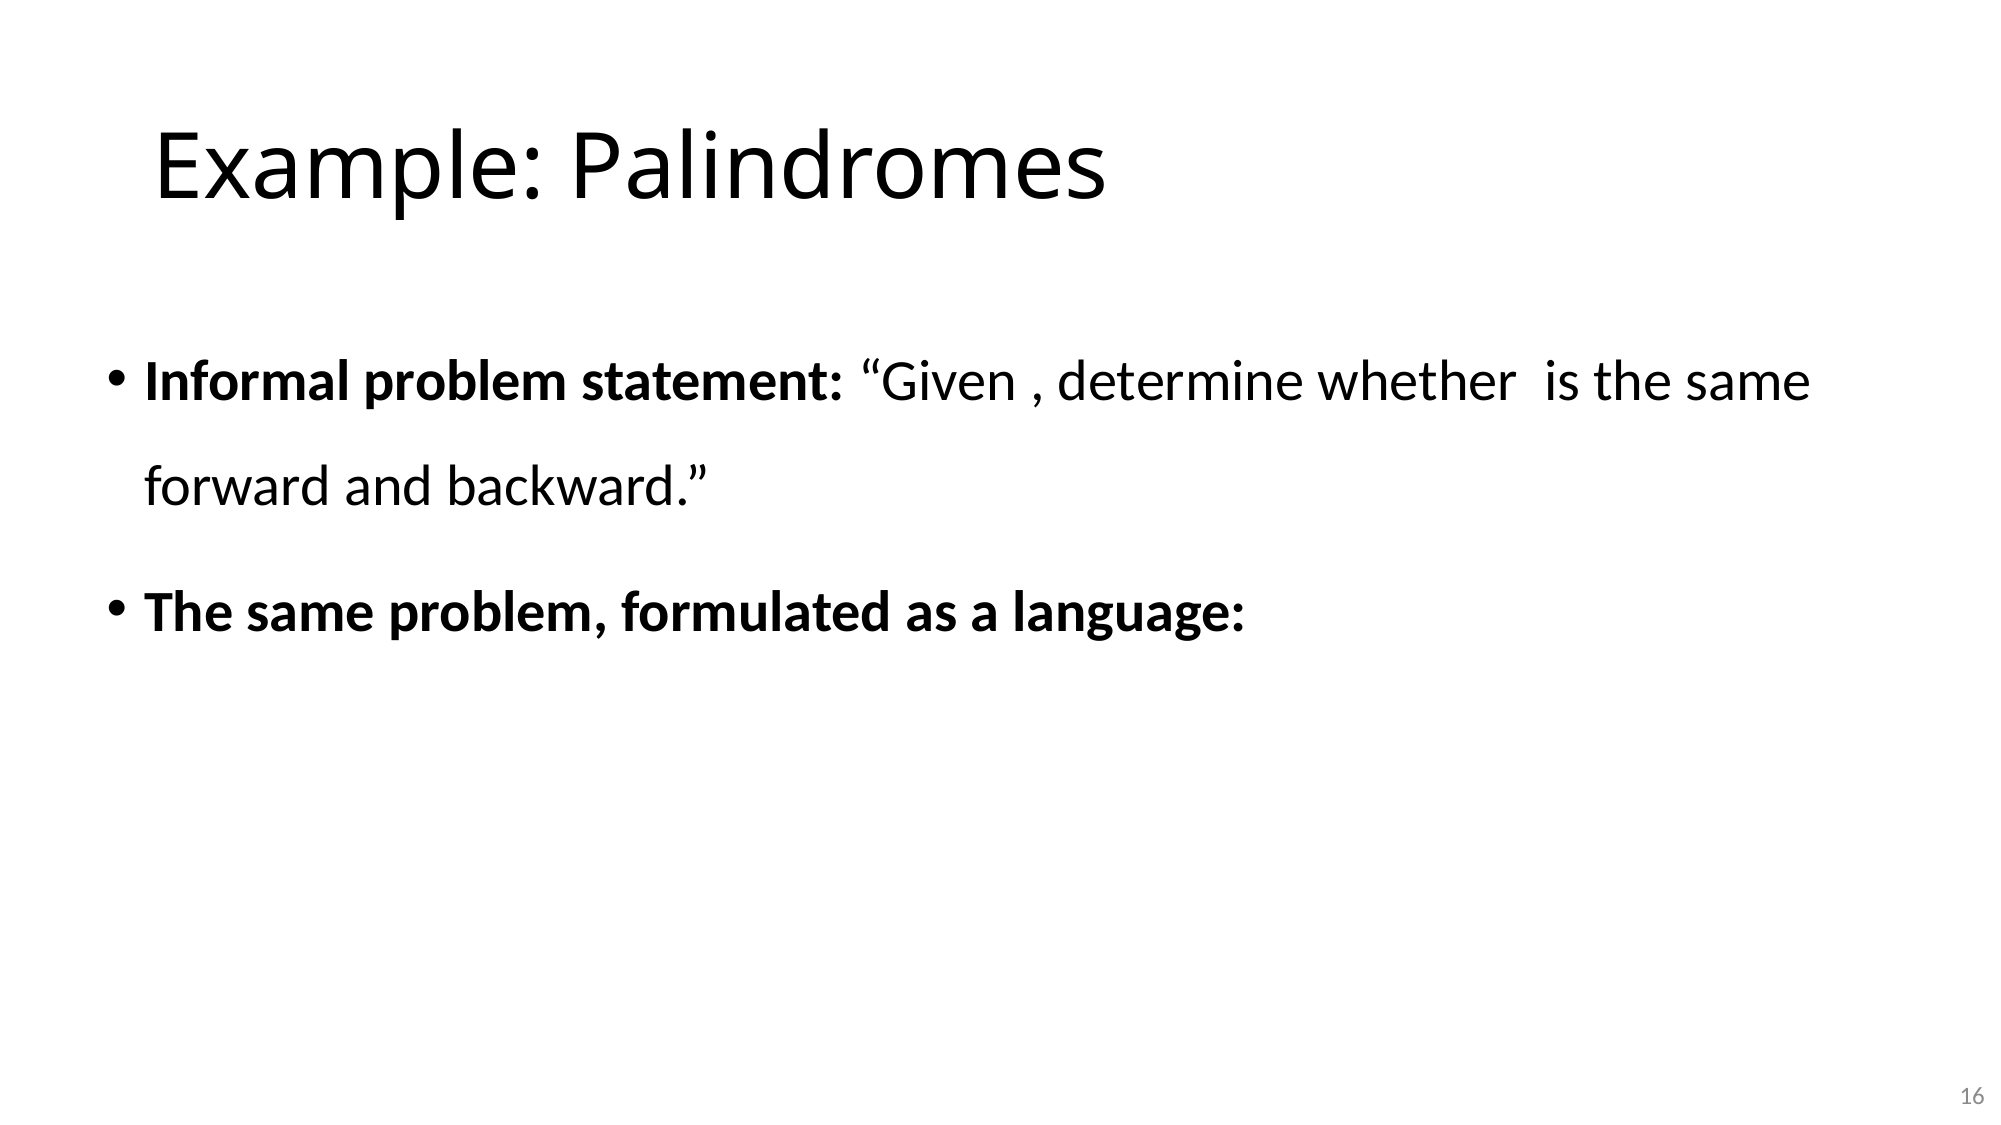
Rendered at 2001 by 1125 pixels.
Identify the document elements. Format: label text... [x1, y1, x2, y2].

slide_number 16 [1550, 1064, 2000, 1125]
title Example: Palindromes [137, 59, 1863, 278]
